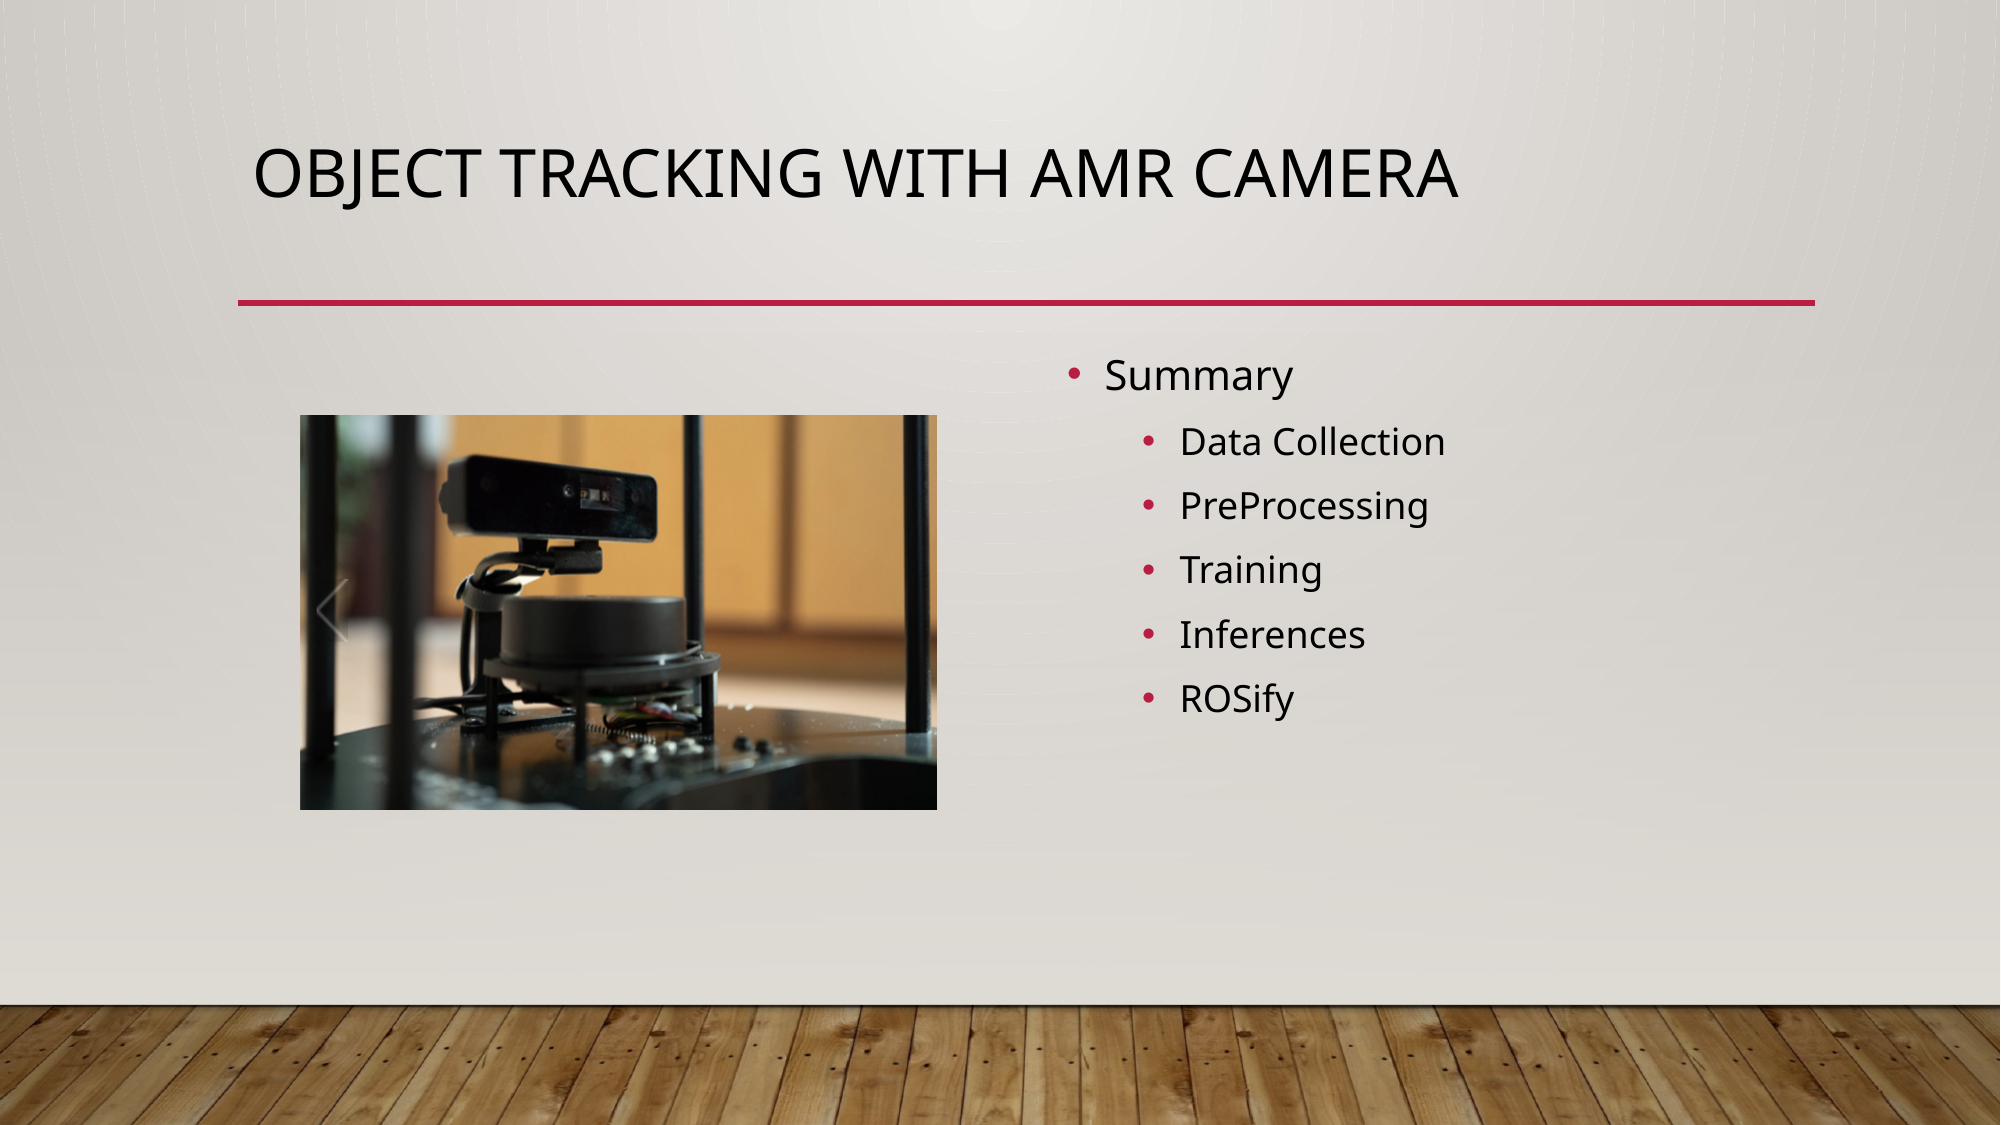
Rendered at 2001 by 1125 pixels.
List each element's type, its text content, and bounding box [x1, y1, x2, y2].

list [300, 415, 937, 810]
list Summary Data Collection PreProcessing Training Inferences ROSify [1052, 330, 1815, 896]
picture [0, 1005, 2000, 1125]
title Object Tracking with AMR Camera [237, 132, 1814, 306]
